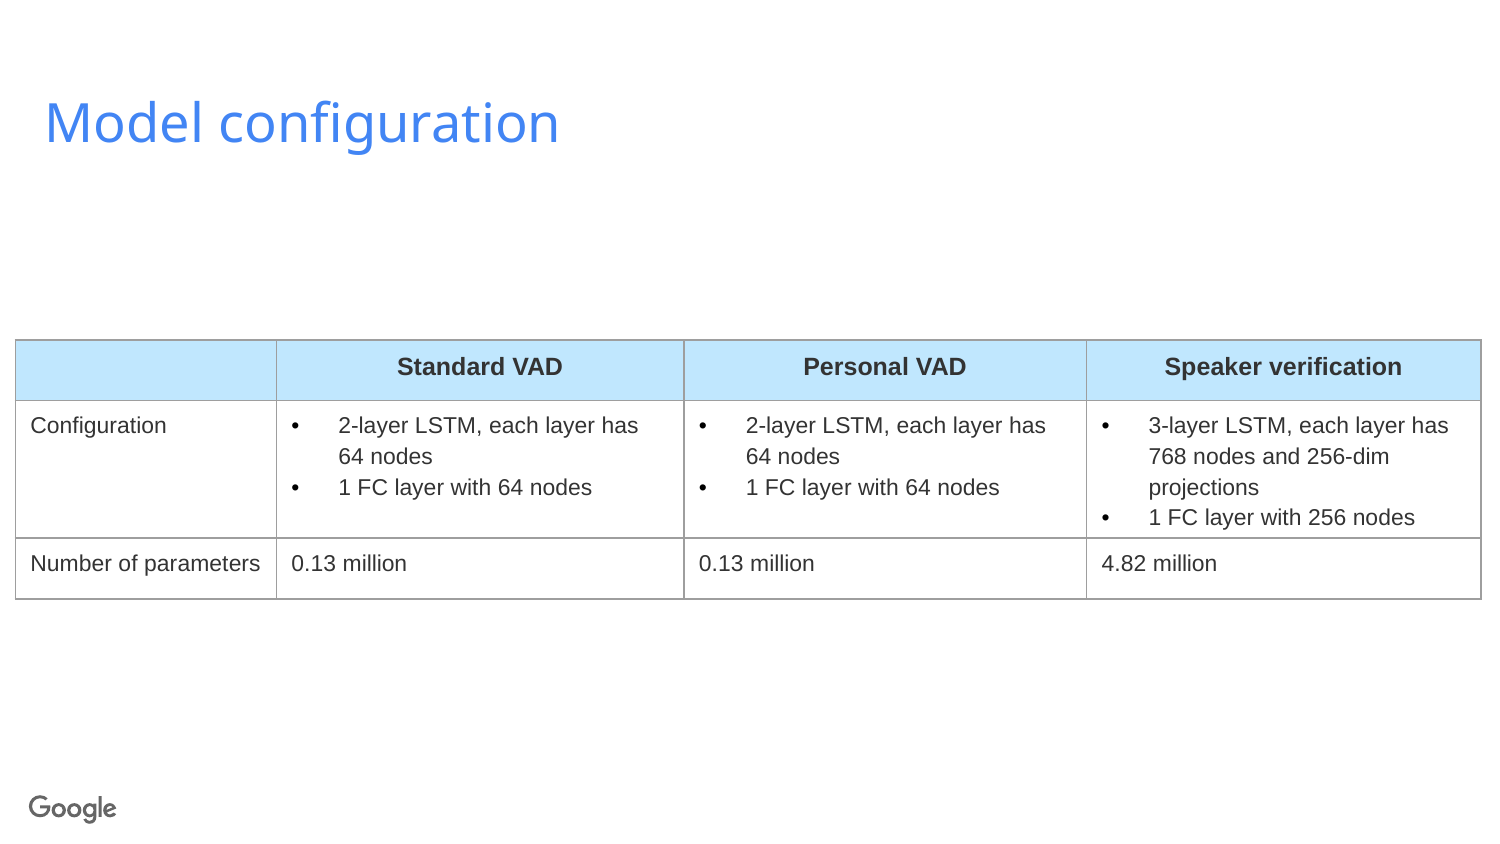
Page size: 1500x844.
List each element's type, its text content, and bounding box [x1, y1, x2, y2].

table_header Personal VAD [685, 341, 1086, 400]
table_cell 3-layer LSTM, each layer has 768 nodes and 256-dim projections 1 FC layer with 256 nodes [1087, 401, 1480, 537]
table_header Standard VAD [277, 341, 683, 400]
table_cell 0.13 million [277, 539, 683, 598]
table_cell 0.13 million [685, 539, 1086, 598]
table_header [16, 341, 276, 400]
table_cell Configuration [16, 401, 276, 537]
table_cell 4.82 million [1087, 539, 1480, 598]
table_cell 2-layer LSTM, each layer has 64 nodes 1 FC layer with 64 nodes [277, 401, 683, 537]
table_cell Number of parameters [16, 539, 276, 598]
table_cell 2-layer LSTM, each layer has 64 nodes 1 FC layer with 64 nodes [685, 401, 1086, 537]
table_header Speaker verification [1087, 341, 1480, 400]
title Model configuration [29, 73, 1471, 168]
